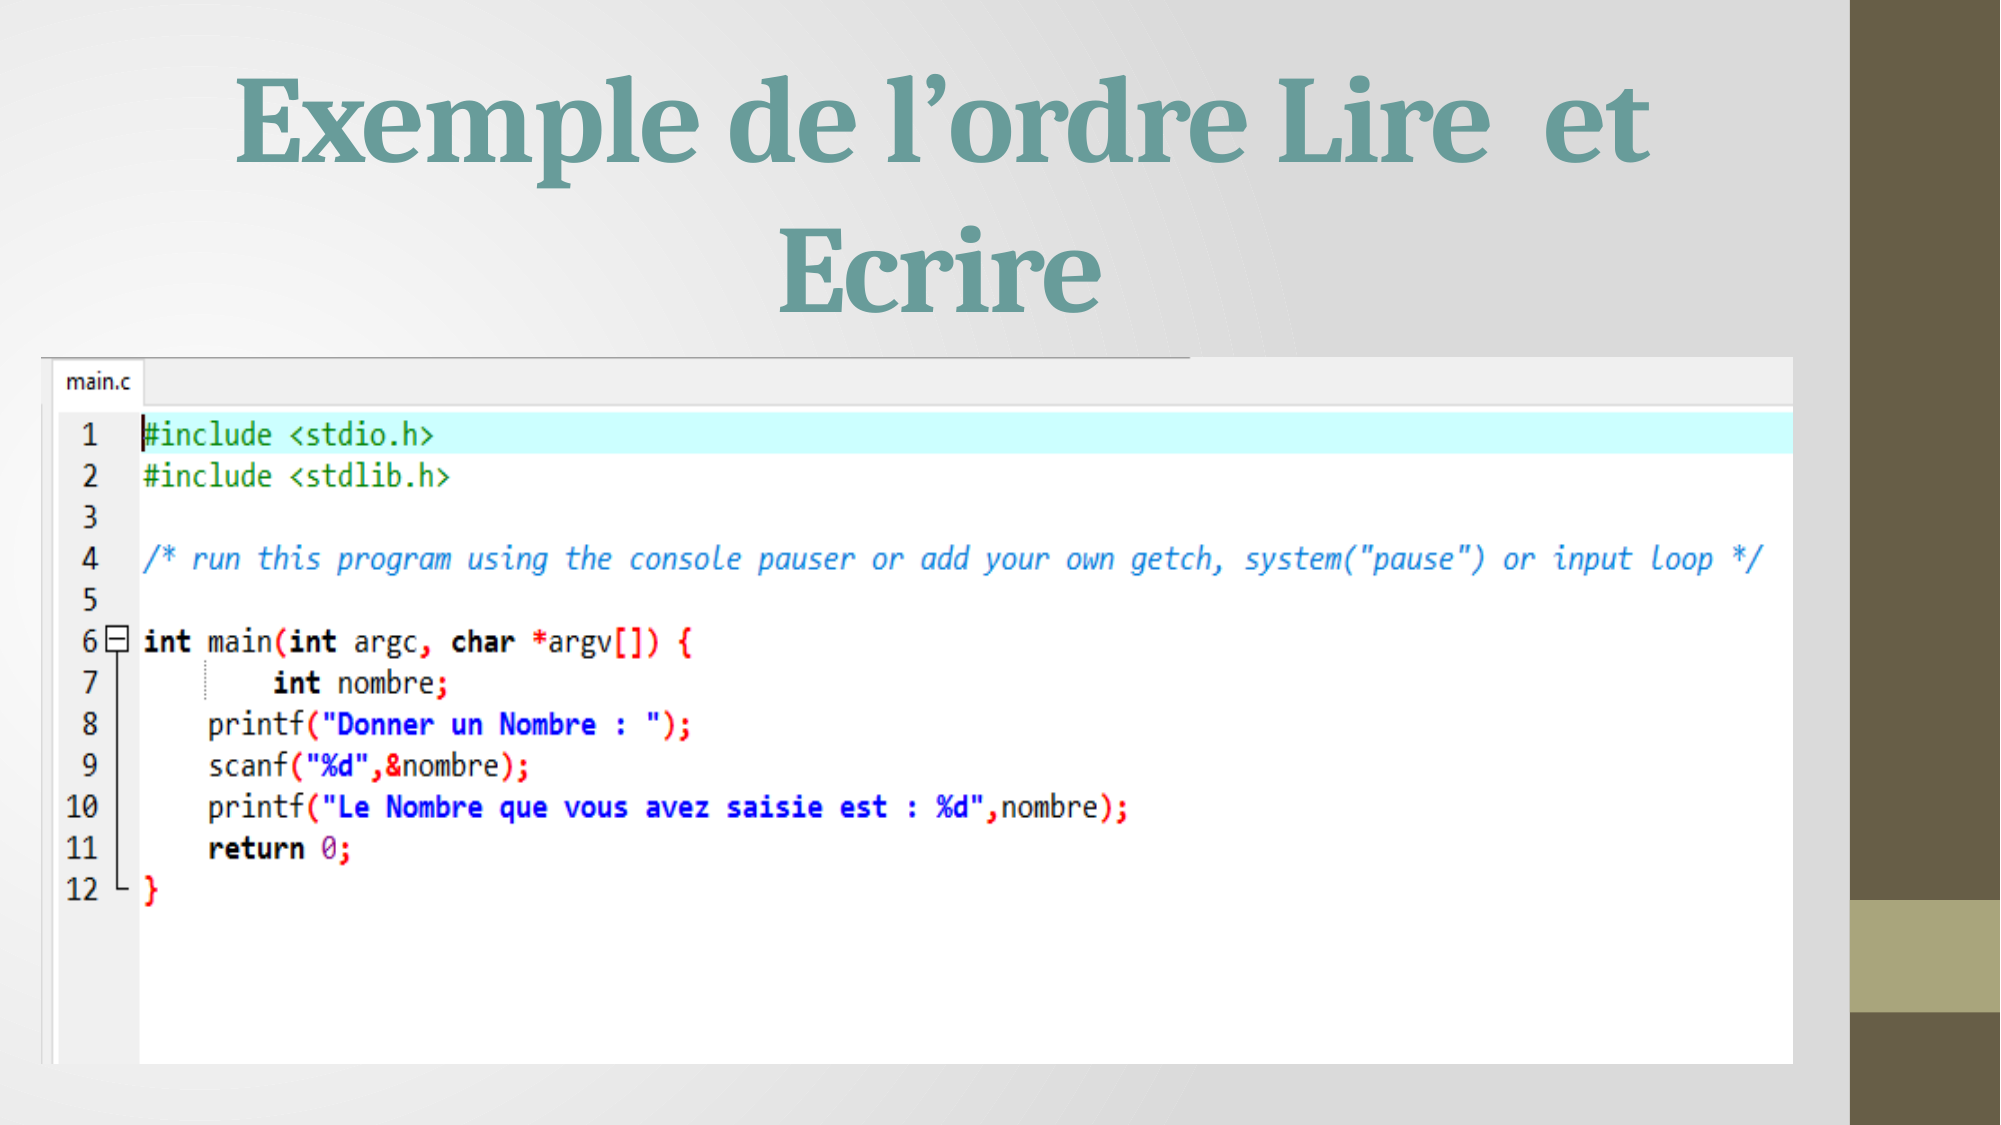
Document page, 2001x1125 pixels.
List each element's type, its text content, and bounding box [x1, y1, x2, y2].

title Exemple de l’ordre Lire et Ecrire [206, 93, 1677, 283]
picture [41, 356, 1793, 1064]
